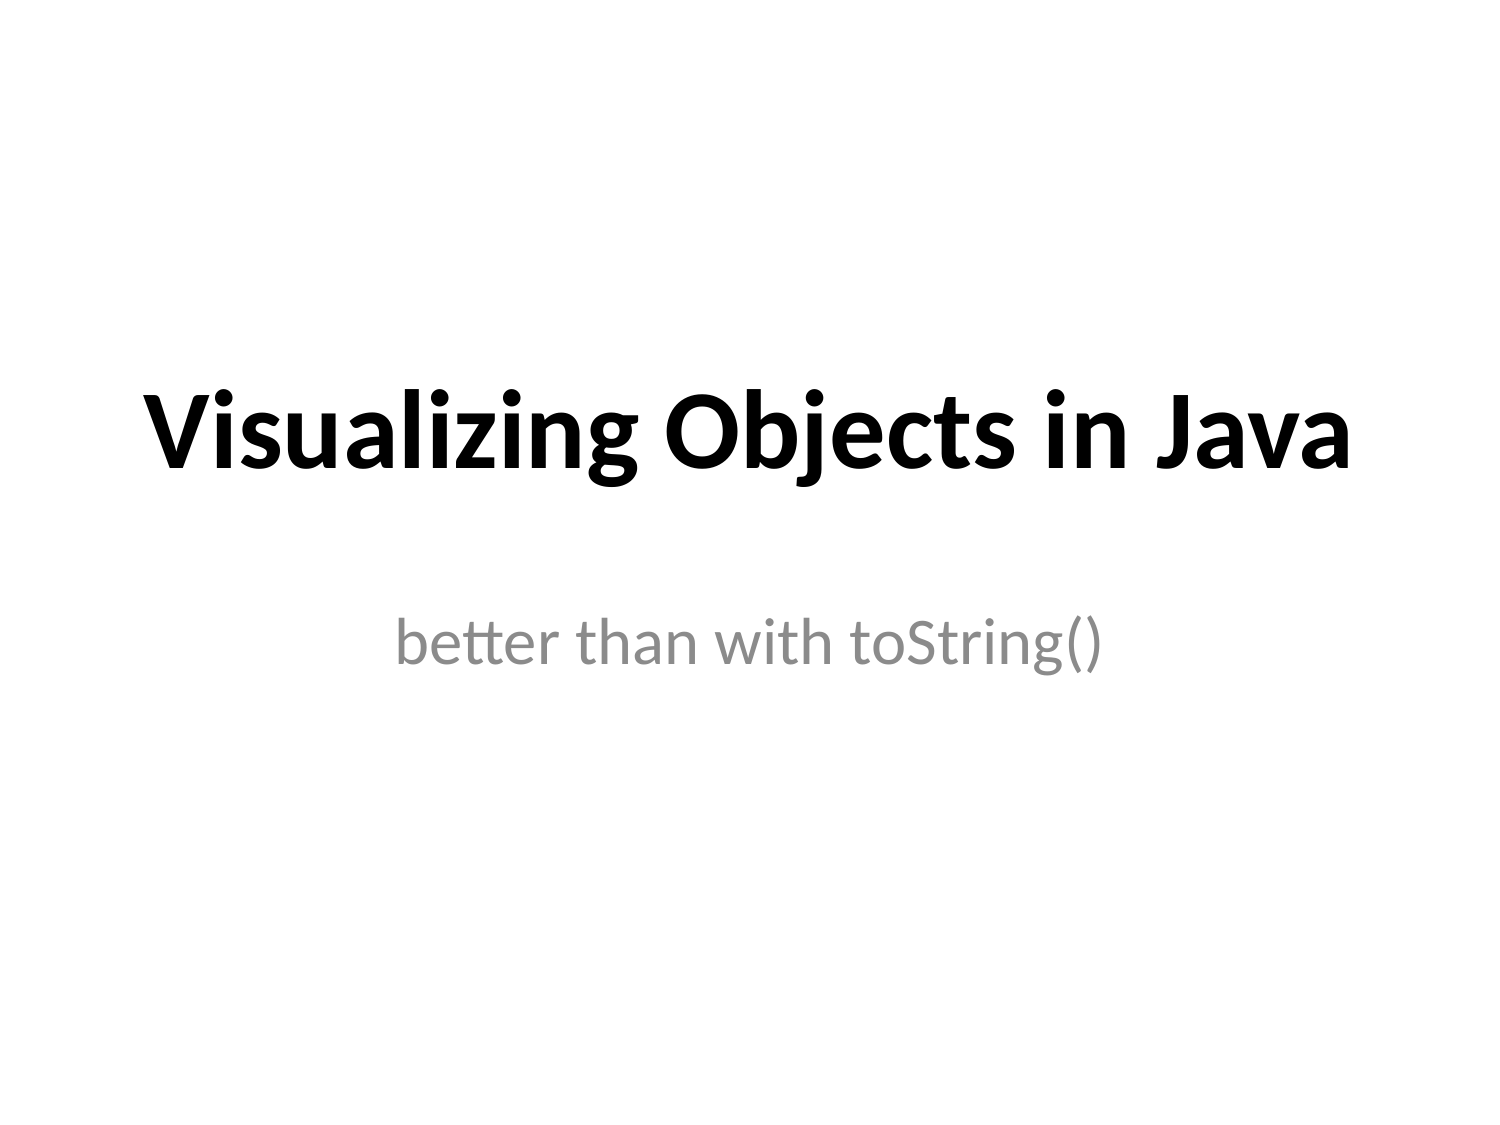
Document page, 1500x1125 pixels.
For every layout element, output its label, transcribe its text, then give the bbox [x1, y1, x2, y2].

title Visualizing Objects in Java [112, 302, 1388, 544]
subtitle better than with toString() [225, 590, 1275, 879]
